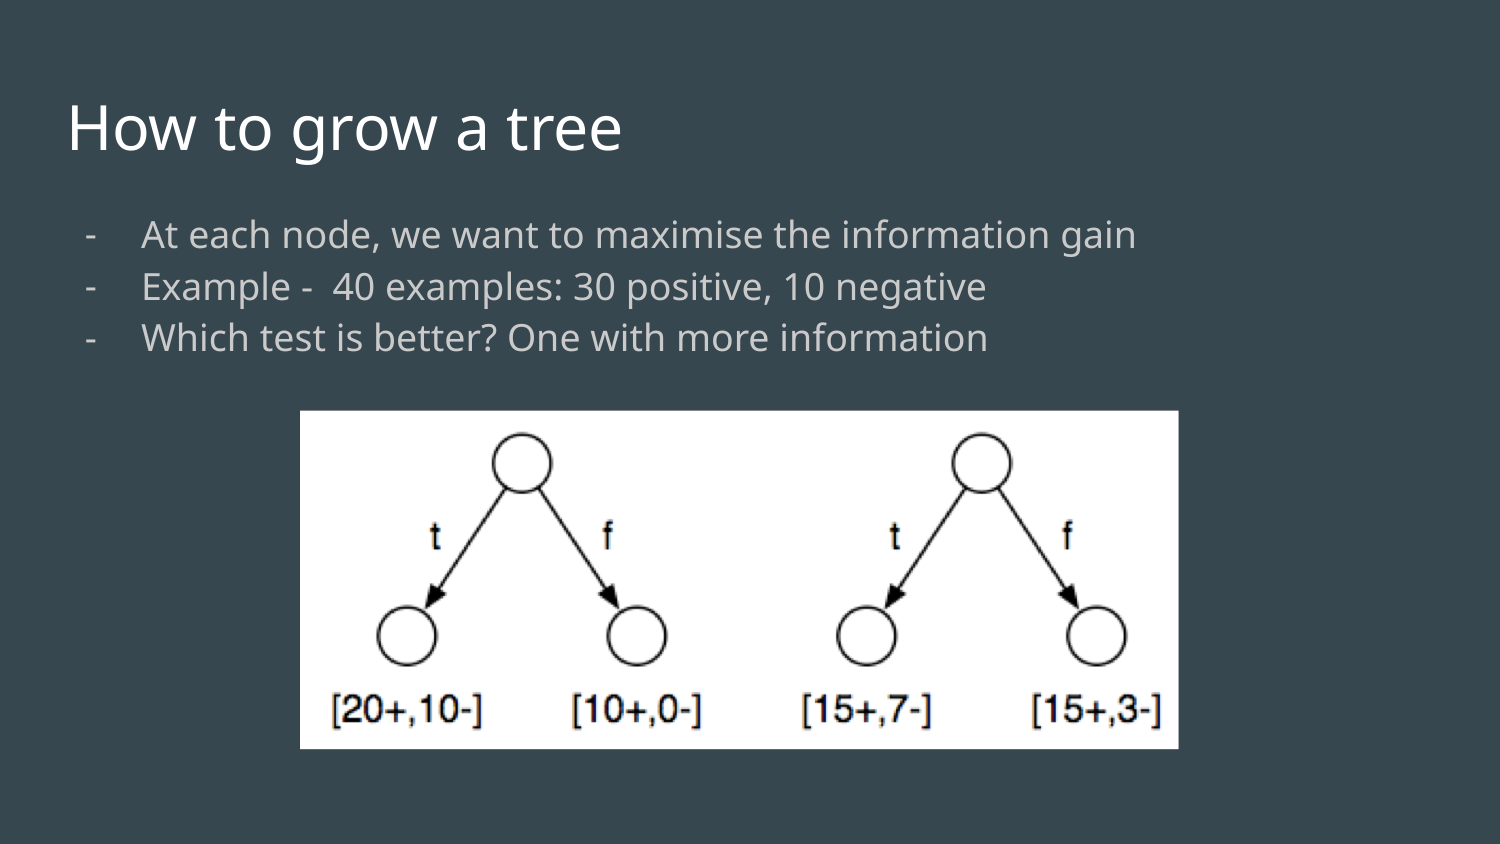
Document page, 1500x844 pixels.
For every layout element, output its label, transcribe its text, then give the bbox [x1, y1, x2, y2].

title How to grow a tree [51, 72, 1449, 167]
list At each node, we want to maximise the information gain Example - 40 examples: 30 positive, 10 negative Which test is better? One with more information [51, 189, 1449, 750]
picture [299, 410, 1179, 750]
